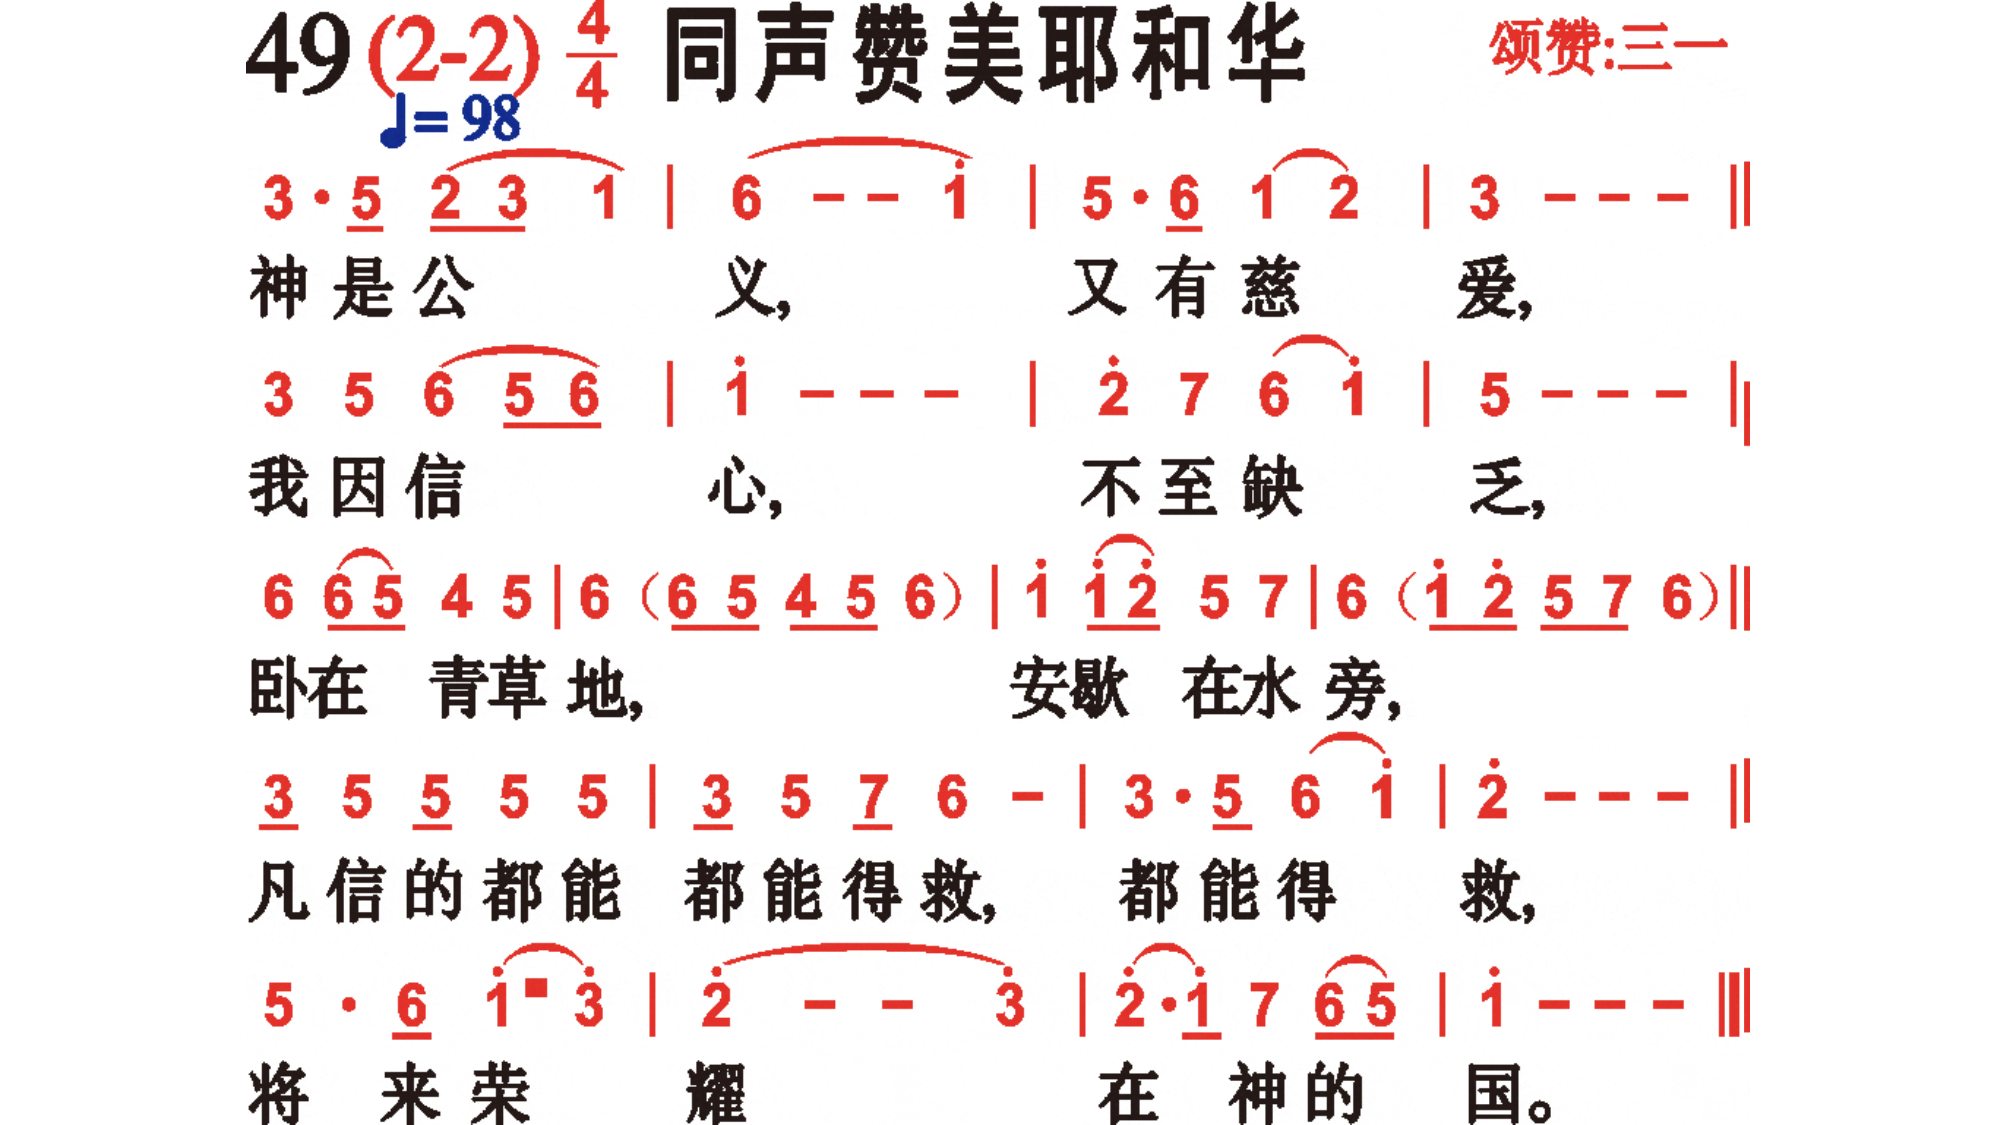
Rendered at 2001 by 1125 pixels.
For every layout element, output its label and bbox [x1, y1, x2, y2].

picture [246, 0, 1750, 1125]
